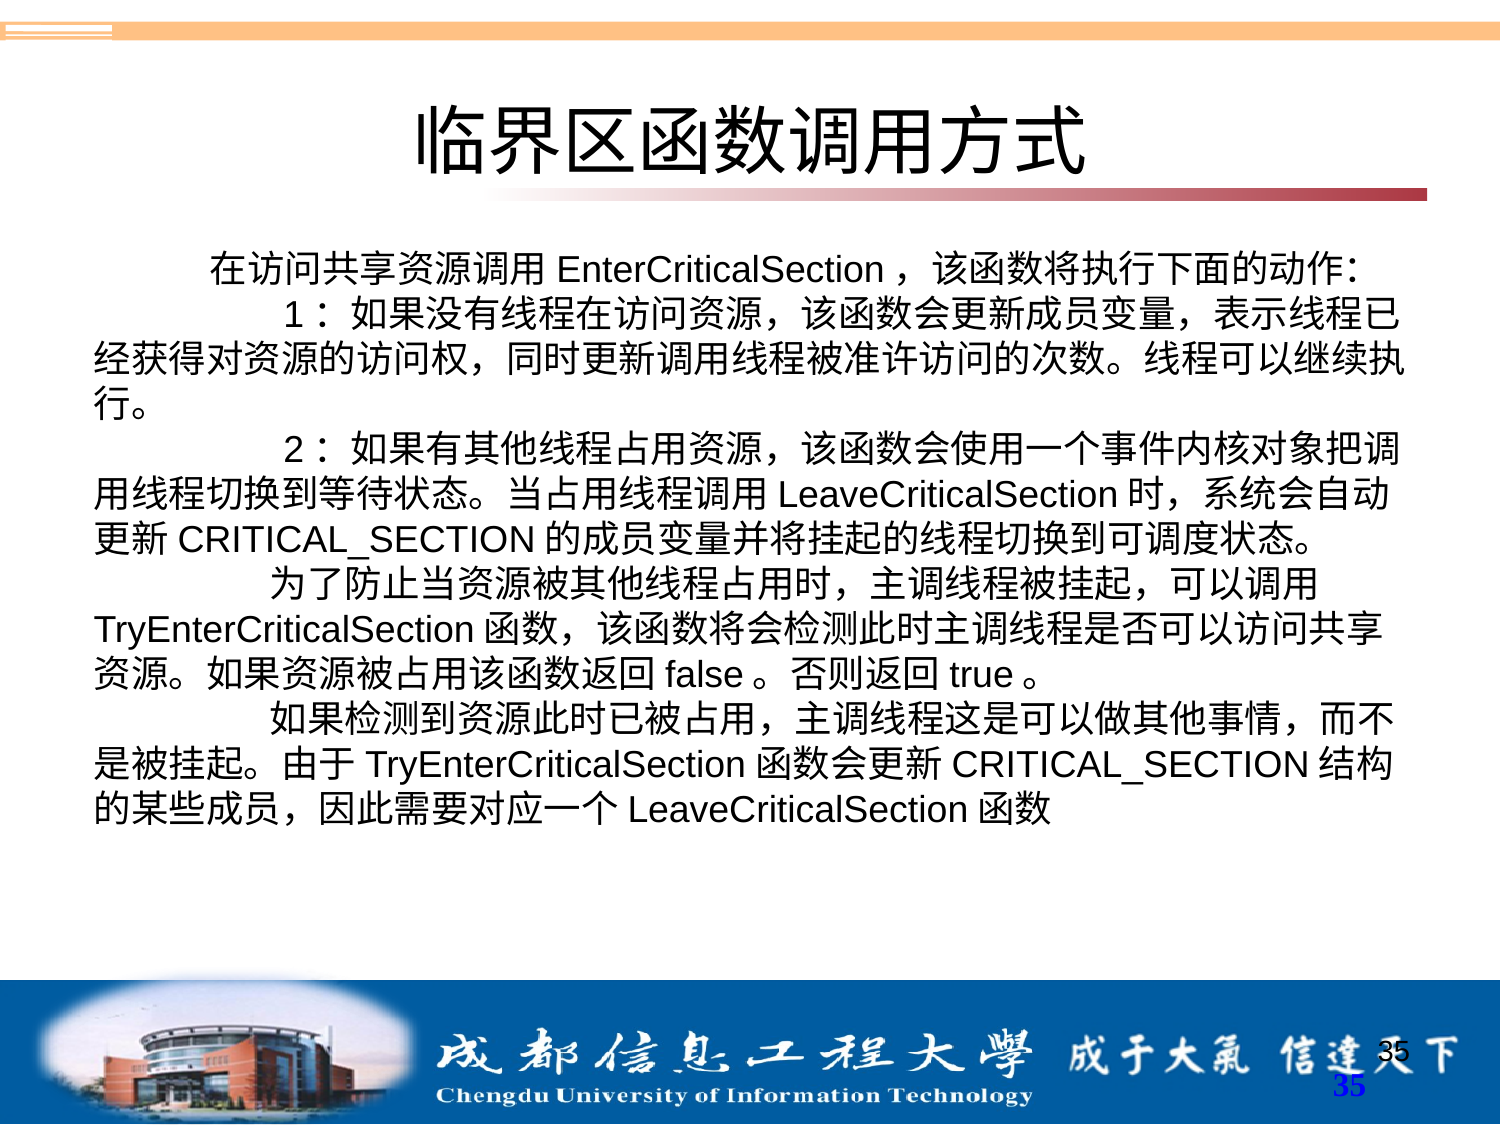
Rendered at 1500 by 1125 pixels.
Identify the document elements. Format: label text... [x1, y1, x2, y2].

title 临界区函数调用方式 [75, 45, 1425, 233]
picture [0, 957, 1500, 1125]
list 在访问共享资源调用EnterCriticalSection，该函数将执行下面的动作： 1：如果没有线程在访问资源，该函数会更新成员变量，表示线程已经获得对资源的访问权，同时更新调用线程被准许访问的次数。线程可以继续执行。 2：如果有其他线程占用资源，该函数会使用一个事件内核对象把调用线程切换到等待状态。当占用线程调用LeaveCriticalSection时，系统会自动更新CRITICAL_SECTION的成员变量并将挂起的线程切换到可调度状态。 为了防止当资源被其他线程占用时，主调线程被挂起，可以调用TryEnterCriticalSection函数，该函数将会检测此时主调线程是否可以访问共享资源。如果资源被占用该函数返回false。否则返回true。 如果检测到资源此时已被占用，主调线程这是可以做其他事情，而不是被挂起。由于TryEnterCriticalSection函数会更新CRITICAL_SECTION结构的某些成员，因此需要对应一个LeaveCriticalSection函数 [77, 237, 1428, 980]
